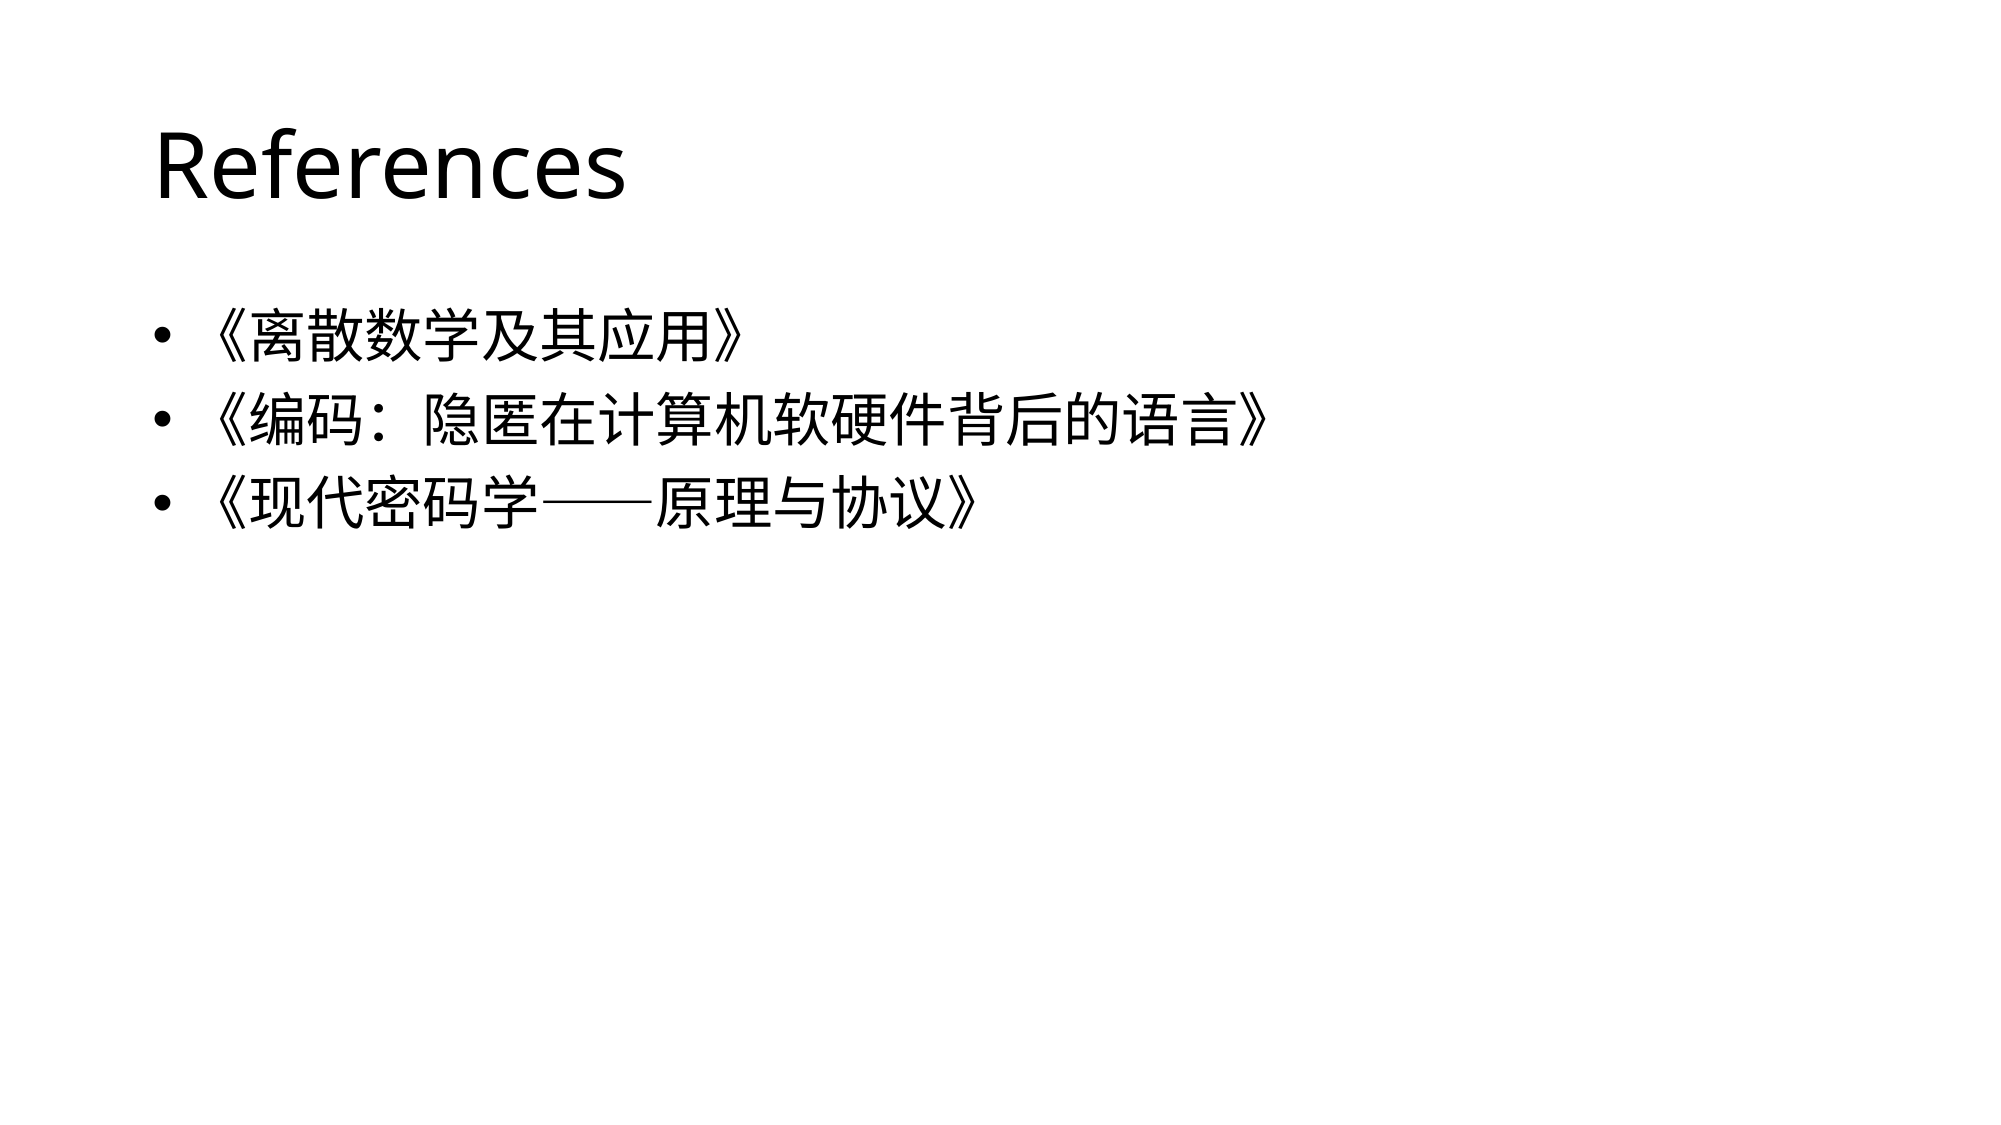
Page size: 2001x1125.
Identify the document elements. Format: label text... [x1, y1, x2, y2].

title References [137, 59, 1863, 278]
list 《离散数学及其应用》 《编码：隐匿在计算机软硬件背后的语言》 《现代密码学——原理与协议》 [137, 299, 1863, 1014]
